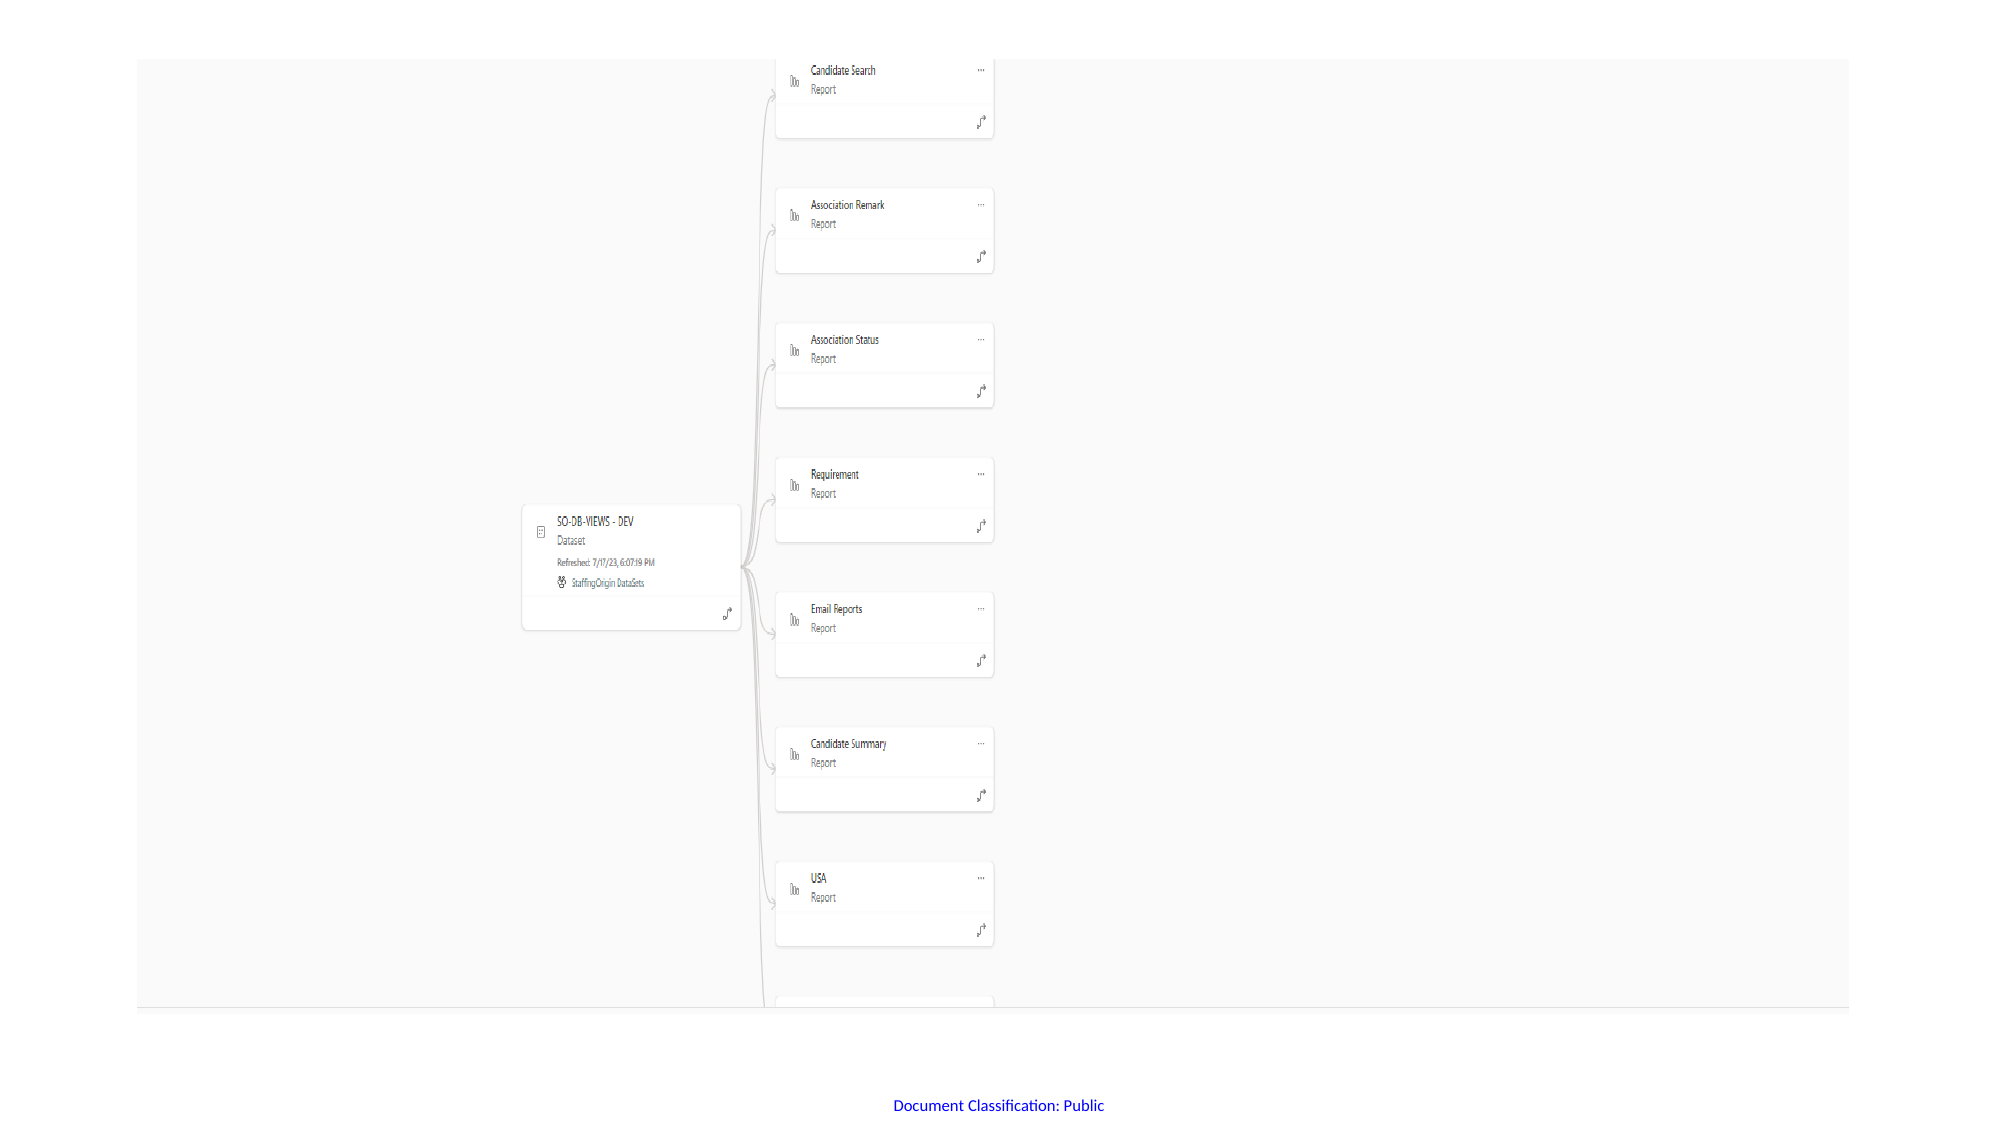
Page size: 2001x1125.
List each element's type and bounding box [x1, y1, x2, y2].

picture [137, 59, 1849, 1014]
